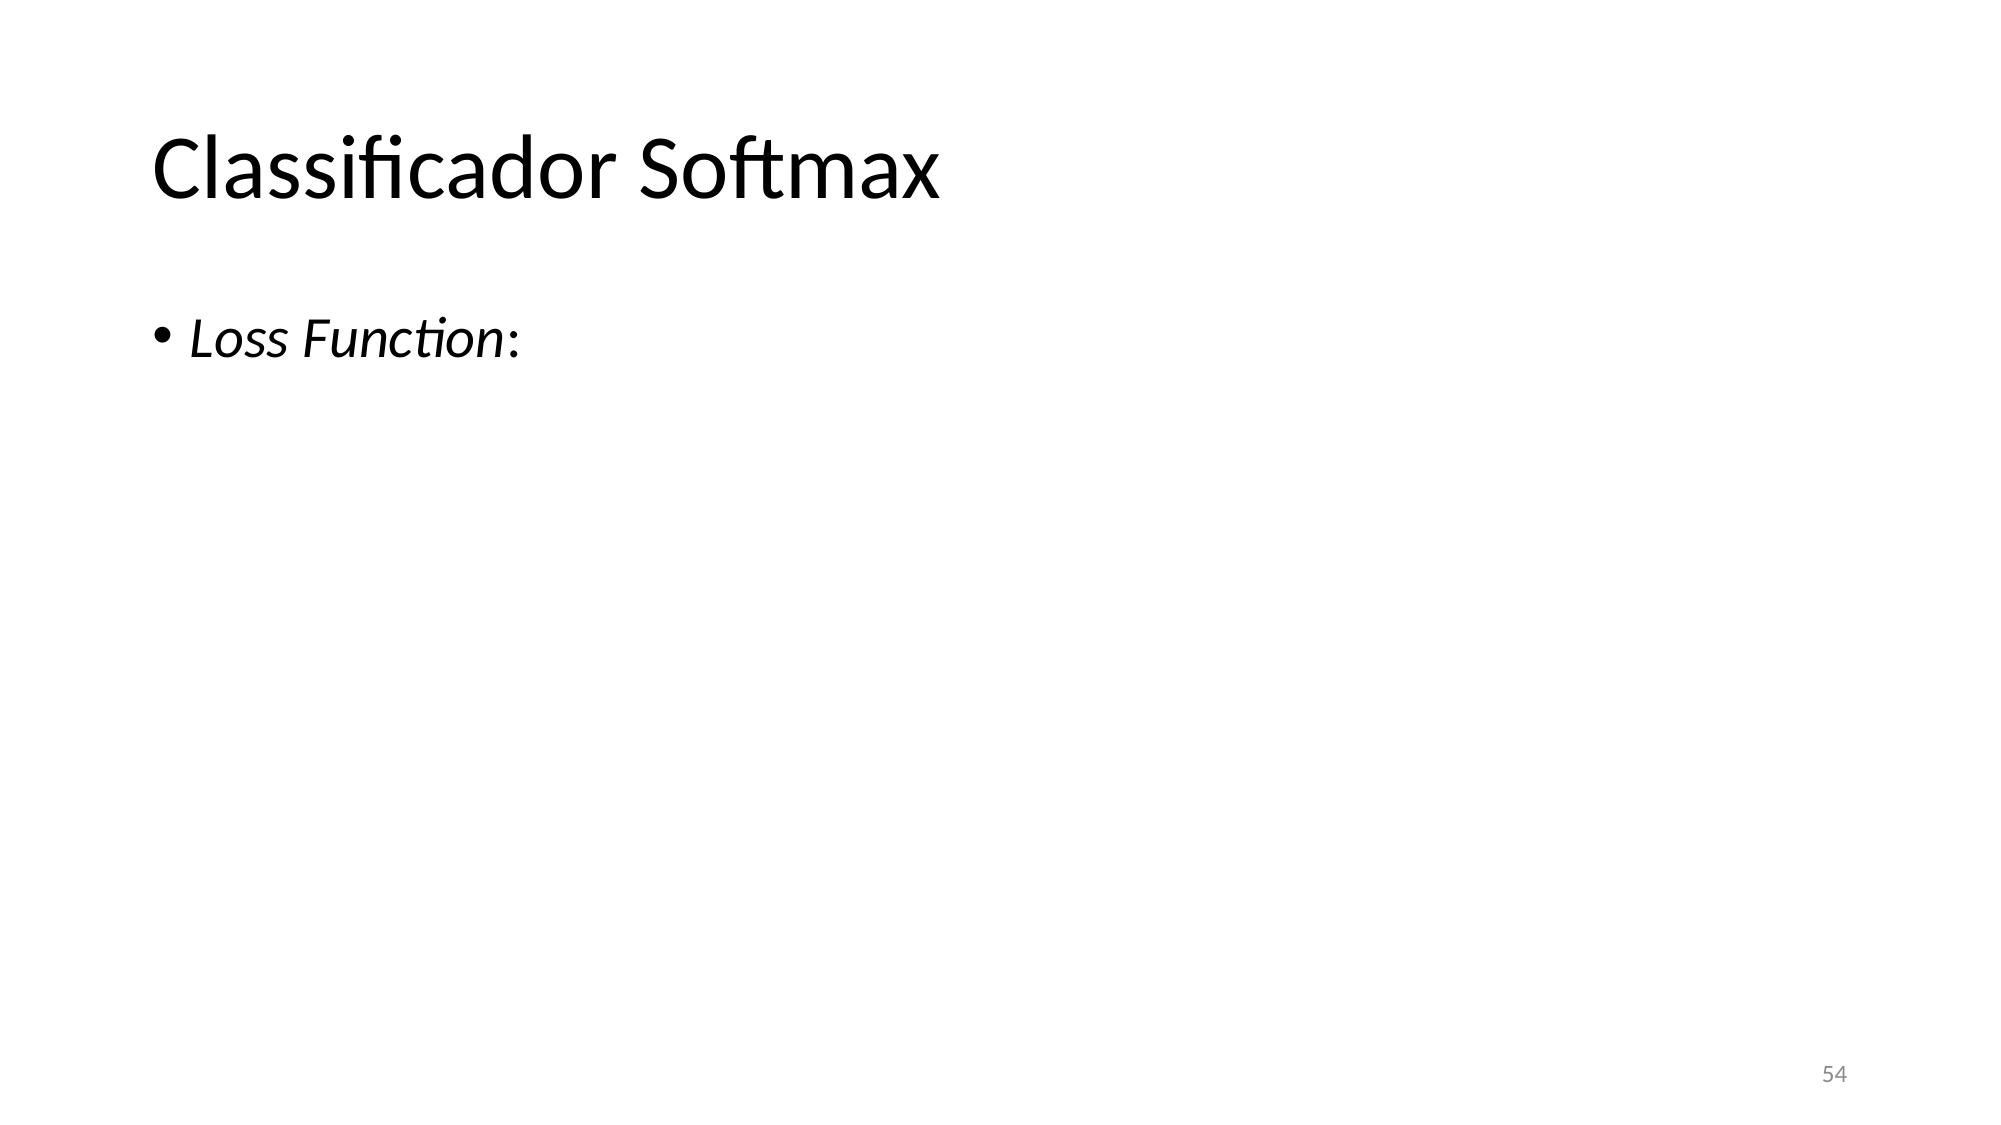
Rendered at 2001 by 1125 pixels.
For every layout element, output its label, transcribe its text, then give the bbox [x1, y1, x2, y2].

title Classificador Softmax [137, 59, 1863, 278]
slide_number 54 [1412, 1042, 1863, 1103]
